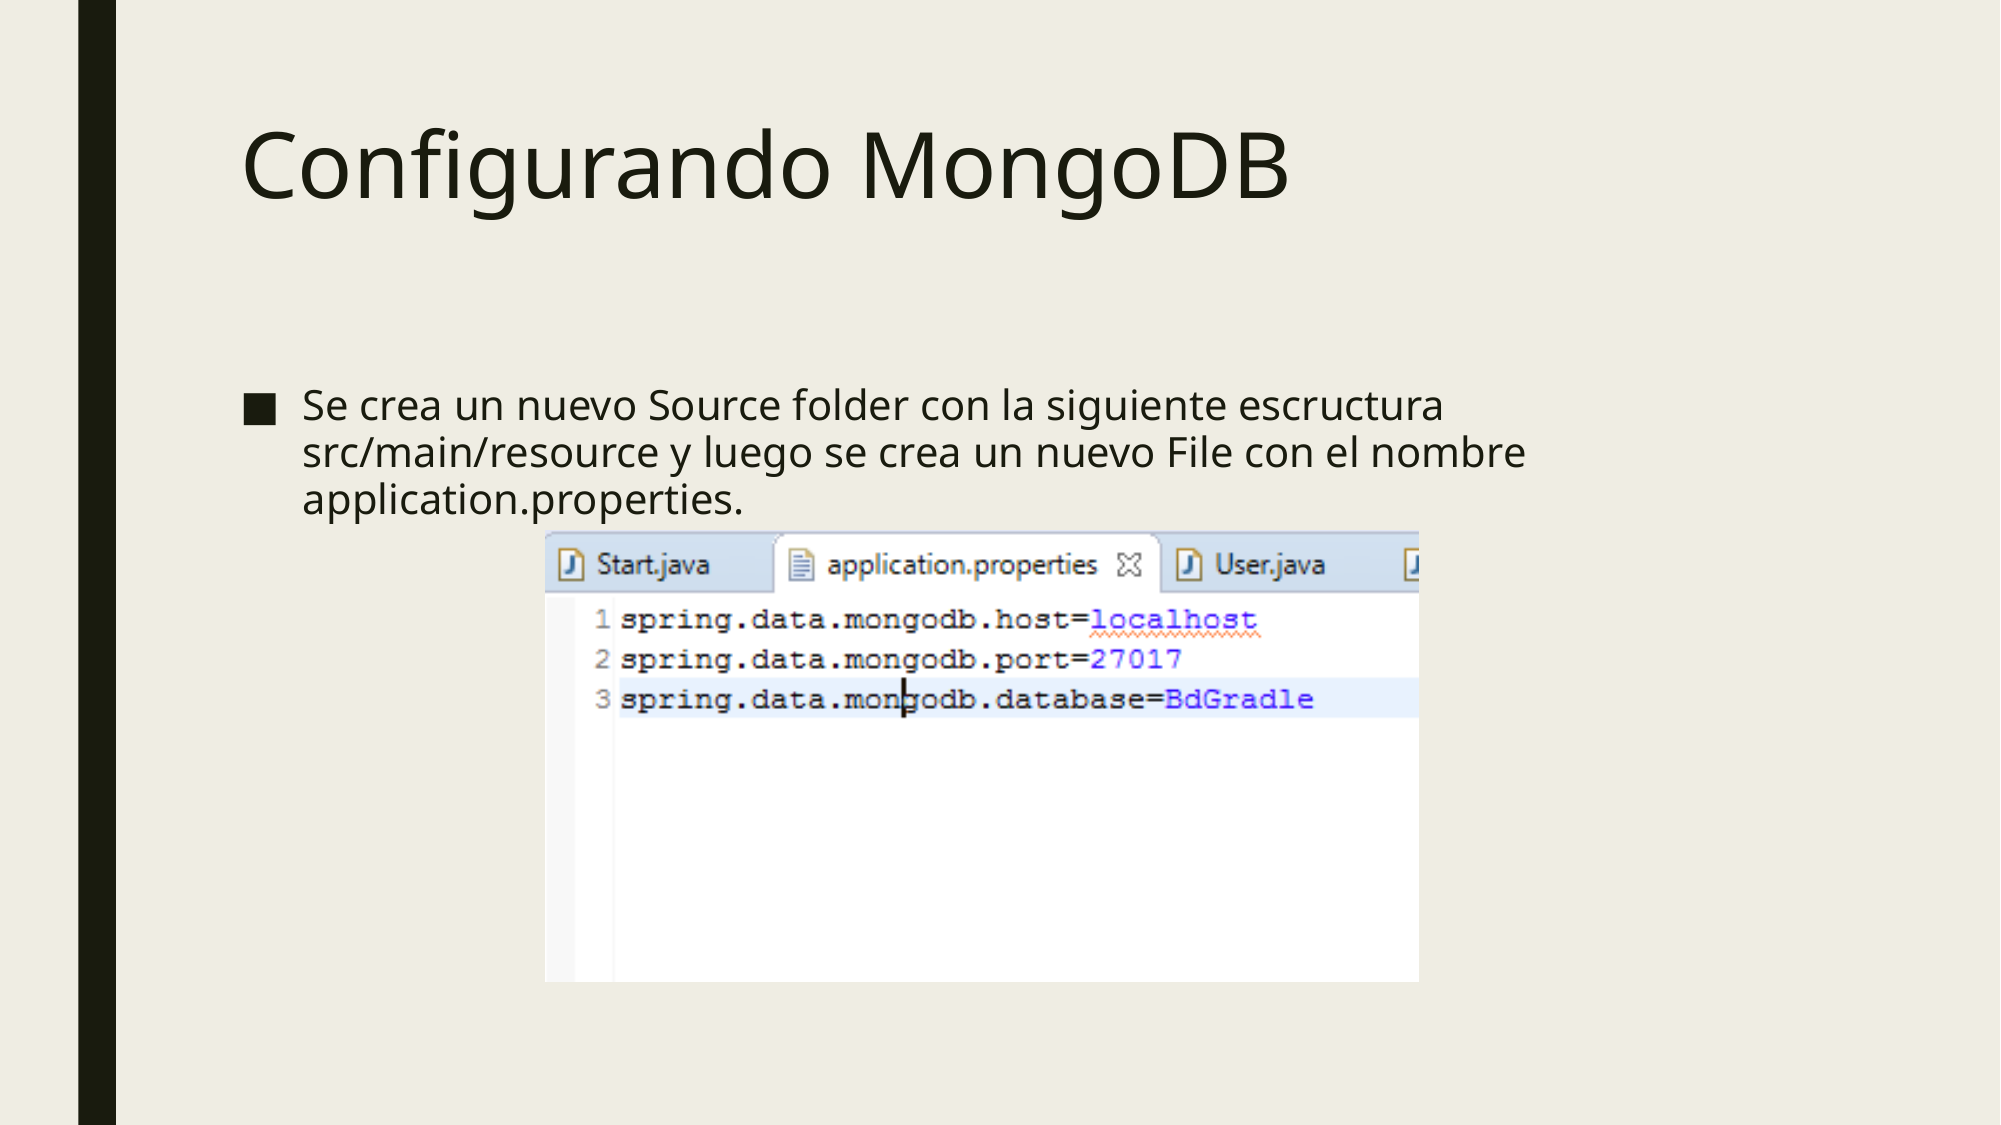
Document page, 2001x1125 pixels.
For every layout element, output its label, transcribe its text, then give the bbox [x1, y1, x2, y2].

list Se crea un nuevo Source folder con la siguiente escructura src/main/resource y luego se crea un nuevo File con el nombre application.properties. [225, 375, 1800, 963]
title Configurando MongoDB [225, 112, 1800, 357]
picture [545, 530, 1419, 982]
